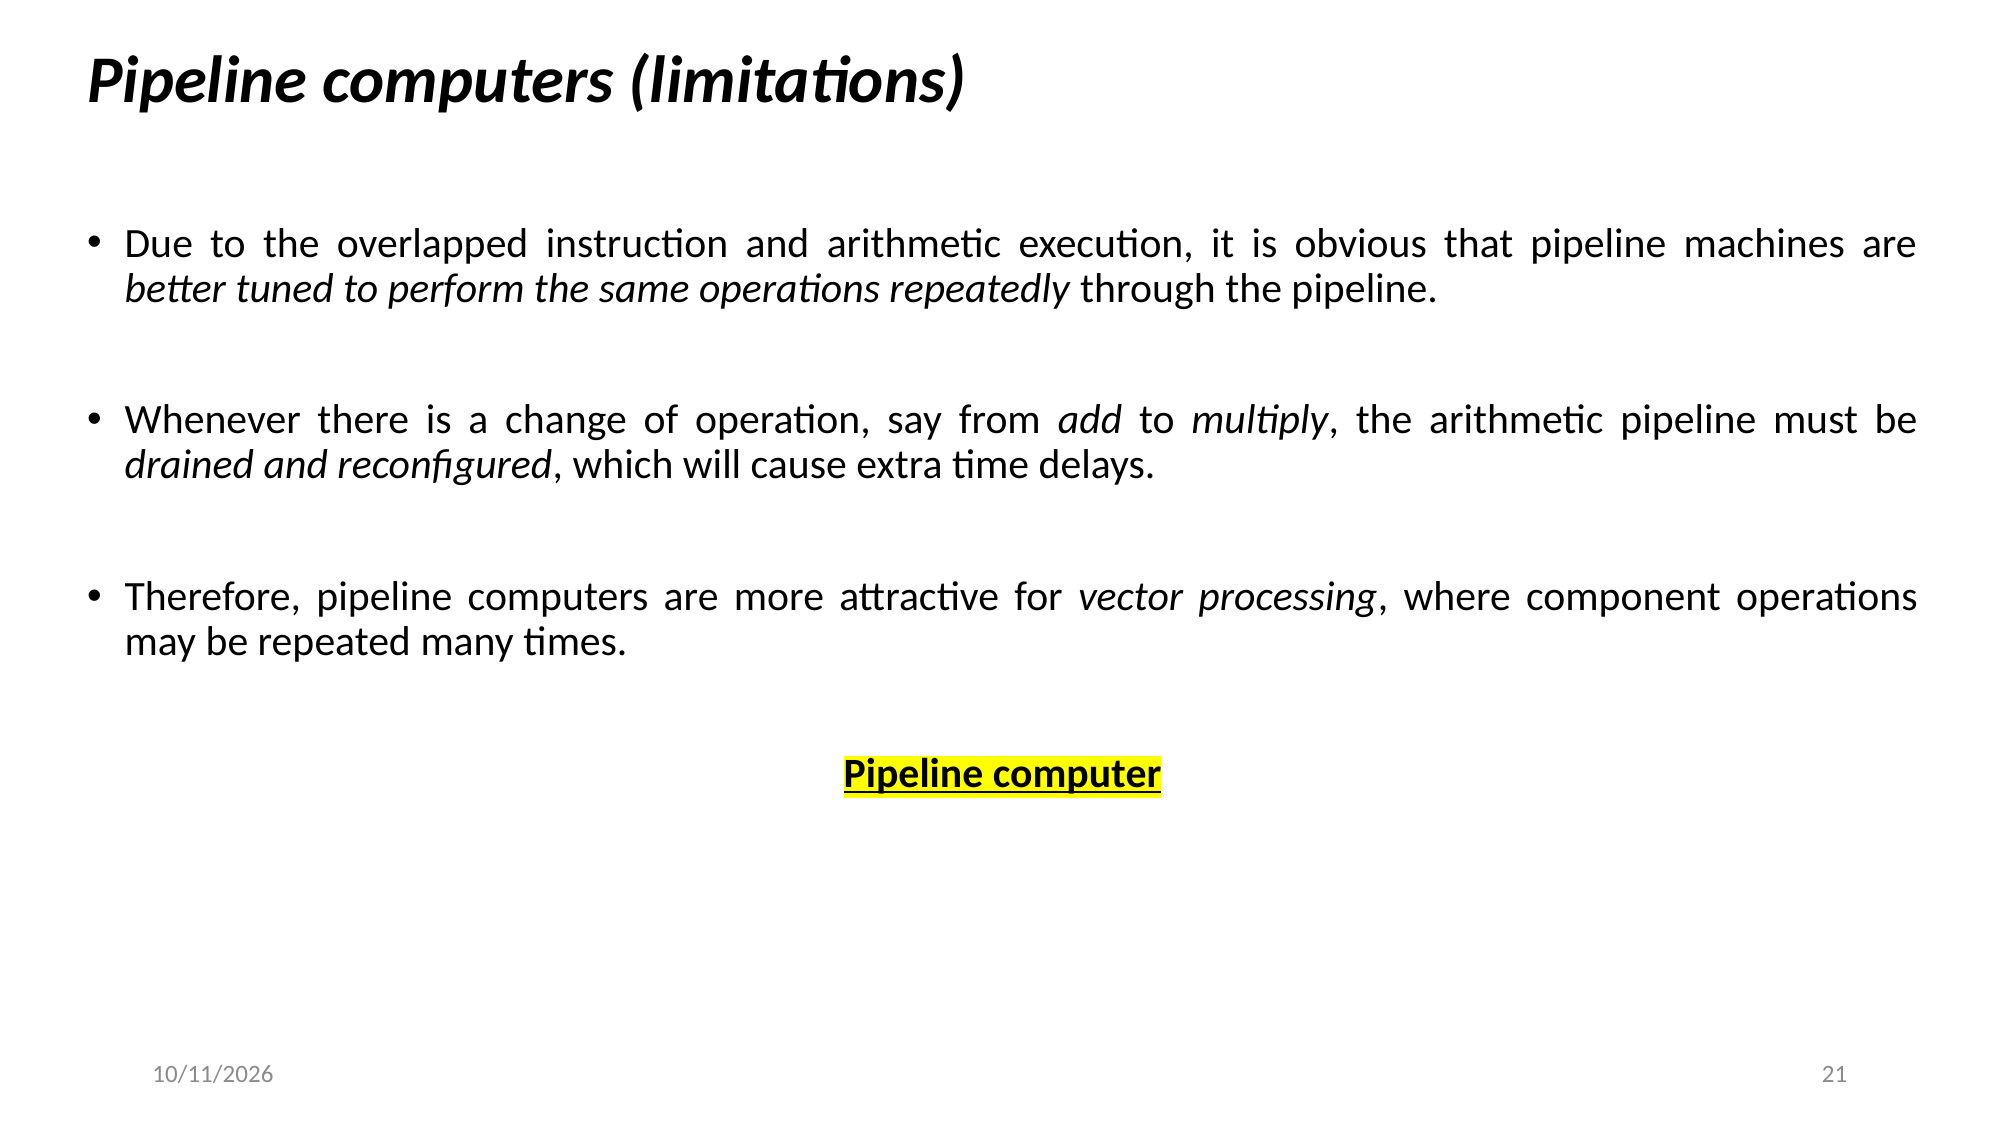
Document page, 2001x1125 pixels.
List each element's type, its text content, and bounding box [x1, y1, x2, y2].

list Pipeline computers (limitations) Due to the overlapped instruction and arithmetic execution, it is obvious that pipeline machines are better tuned to perform the same operations repeatedly through the pipeline. Whenever there is a change of operation, say from add to multiply, the arithmetic pipeline must be drained and reconfigured, which will cause extra time delays. Therefore, pipeline computers are more attractive for vector processing, where component operations may be repeated many times. Pipeline computer [71, 36, 1933, 1104]
slide_number 21 [1412, 1042, 1863, 1103]
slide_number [137, 1042, 588, 1103]
